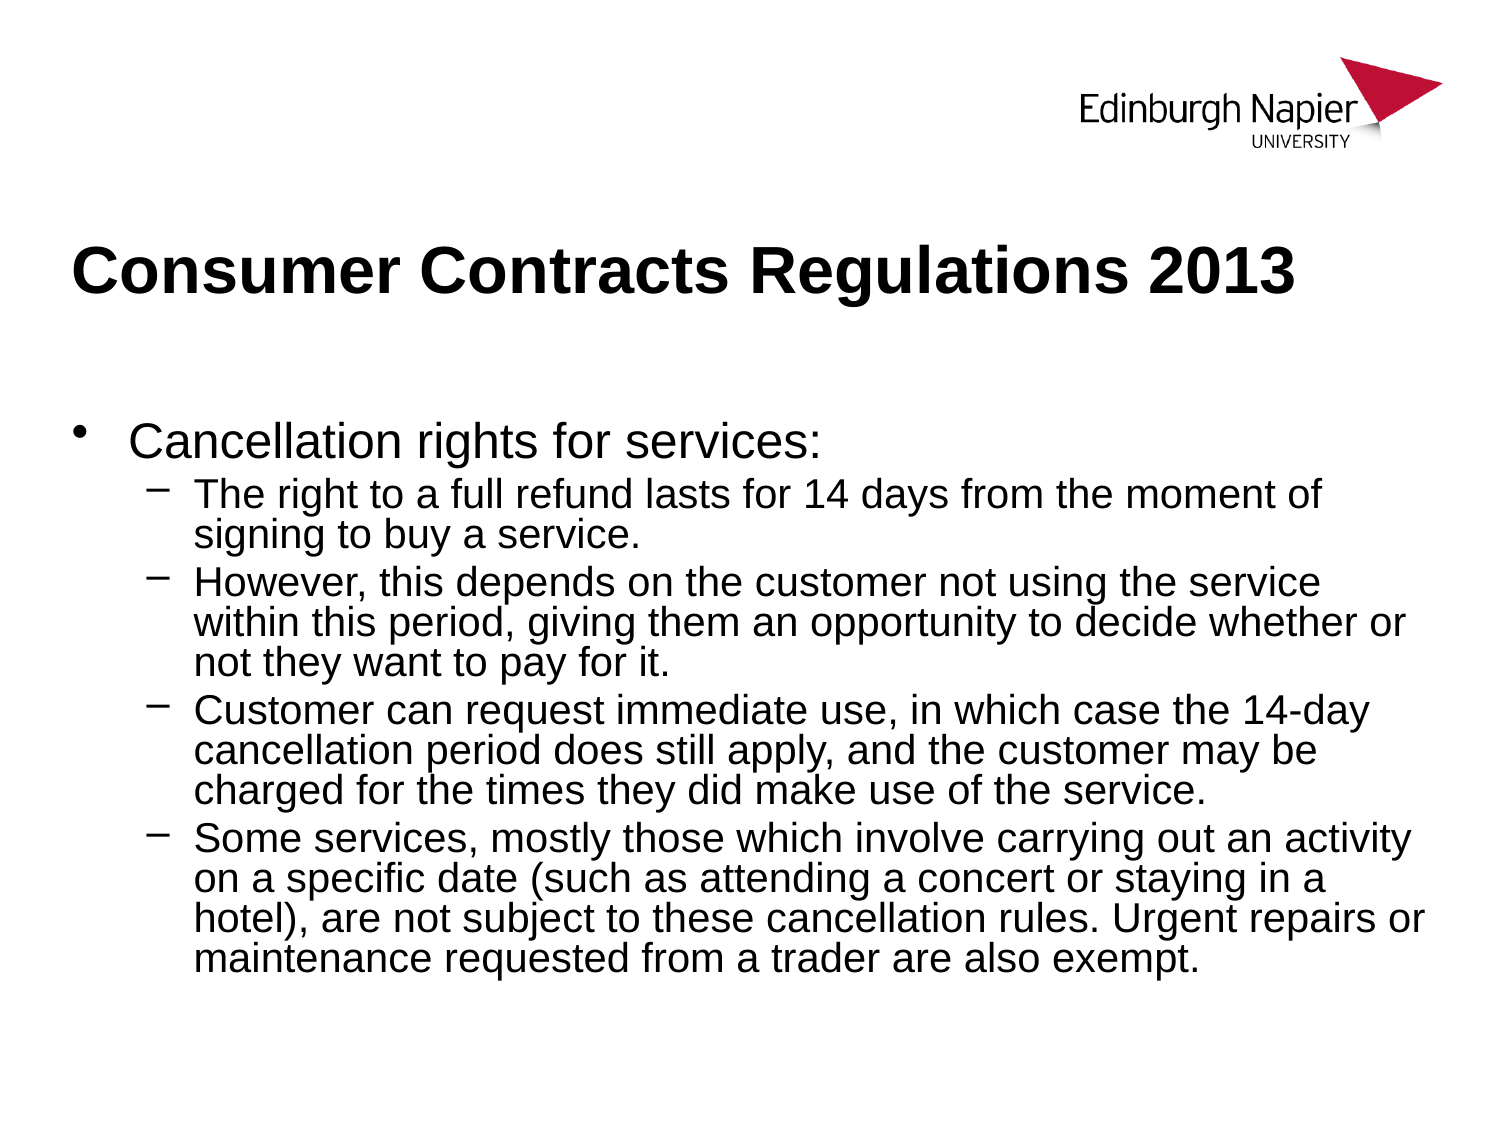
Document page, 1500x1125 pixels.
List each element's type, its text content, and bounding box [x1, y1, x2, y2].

list Cancellation rights for services: The right to a full refund lasts for 14 days from the moment of signing to buy a service. However, this depends on the customer not using the service within this period, giving them an opportunity to decide whether or not they want to pay for it. Customer can request immediate use, in which case the 14-day cancellation period does still apply, and the customer may be charged for the times they did make use of the service. Some services, mostly those which involve carrying out an activity on a specific date (such as attending a concert or staying in a hotel), are not subject to these cancellation rules. Urgent repairs or maintenance requested from a trader are also exempt. [56, 342, 1443, 1037]
title Consumer Contracts Regulations 2013 [56, 209, 1443, 324]
picture [1081, 57, 1443, 148]
